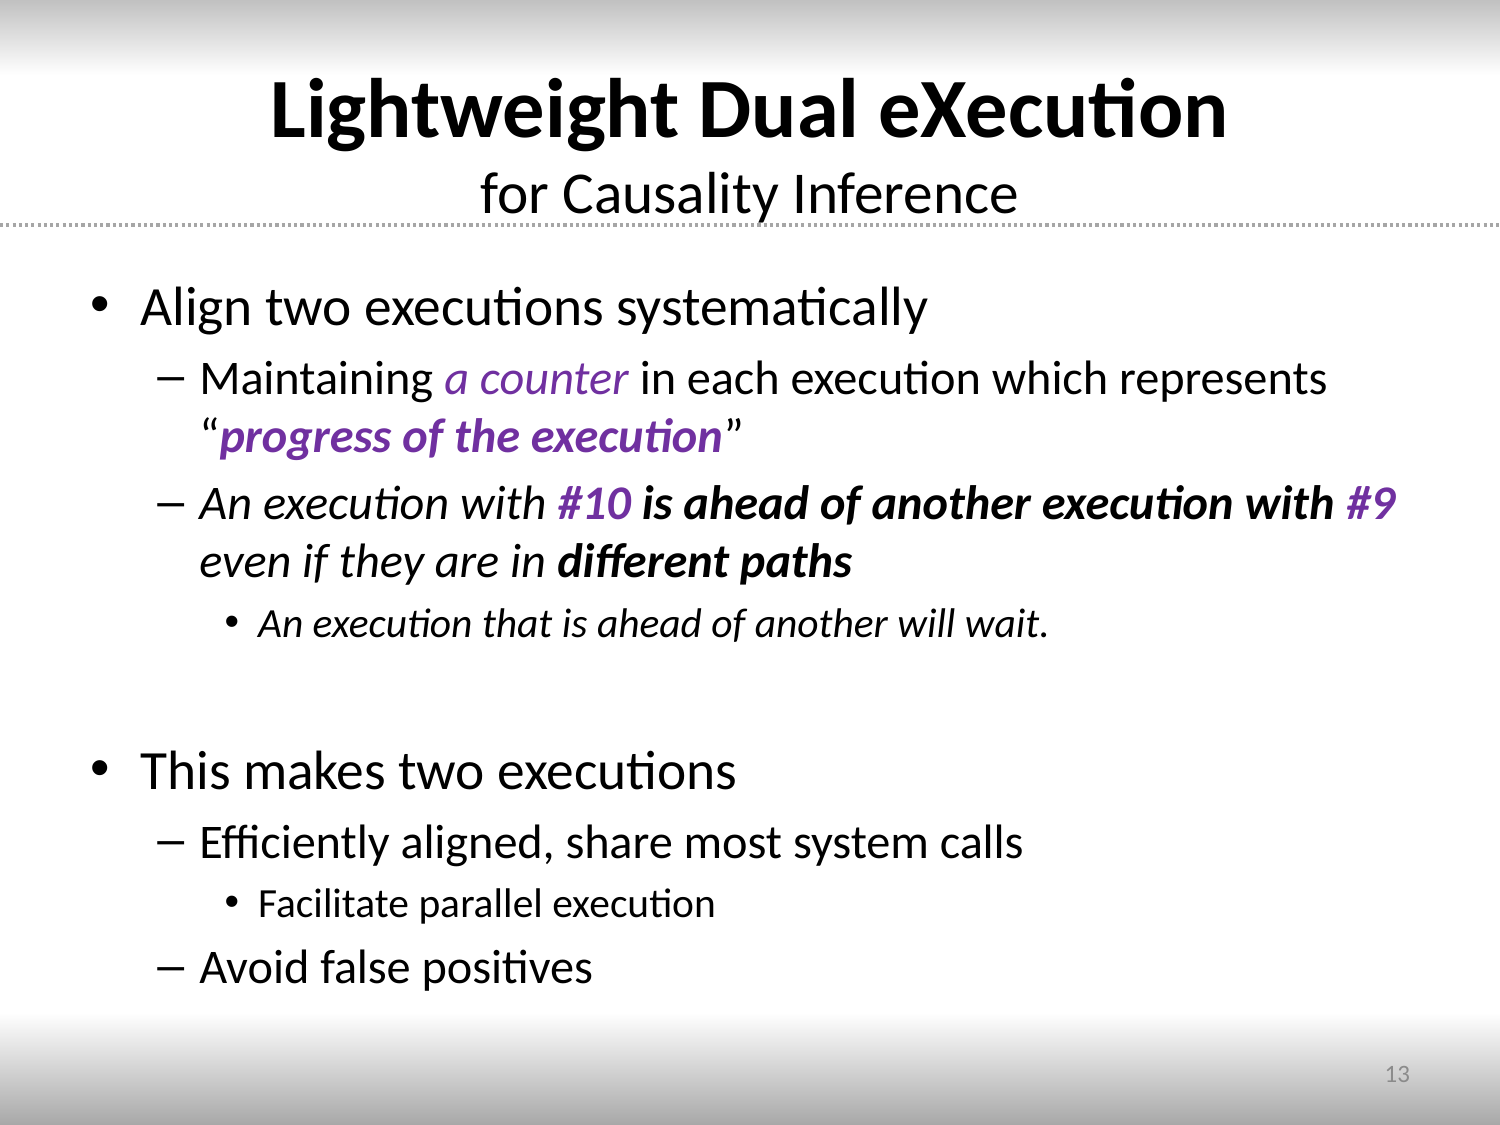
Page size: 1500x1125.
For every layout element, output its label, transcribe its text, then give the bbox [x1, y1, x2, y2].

list Align two executions systematically Maintaining a counter in each execution which represents “progress of the execution” An execution with #10 is ahead of another execution with #9 even if they are in different paths An execution that is ahead of another will wait. This makes two executions Efficiently aligned, share most system calls Facilitate parallel execution Avoid false positives [75, 262, 1425, 1005]
slide_number 13 [1074, 1042, 1425, 1103]
title Lightweight Dual eXecution for Causality Inference [75, 45, 1425, 233]
